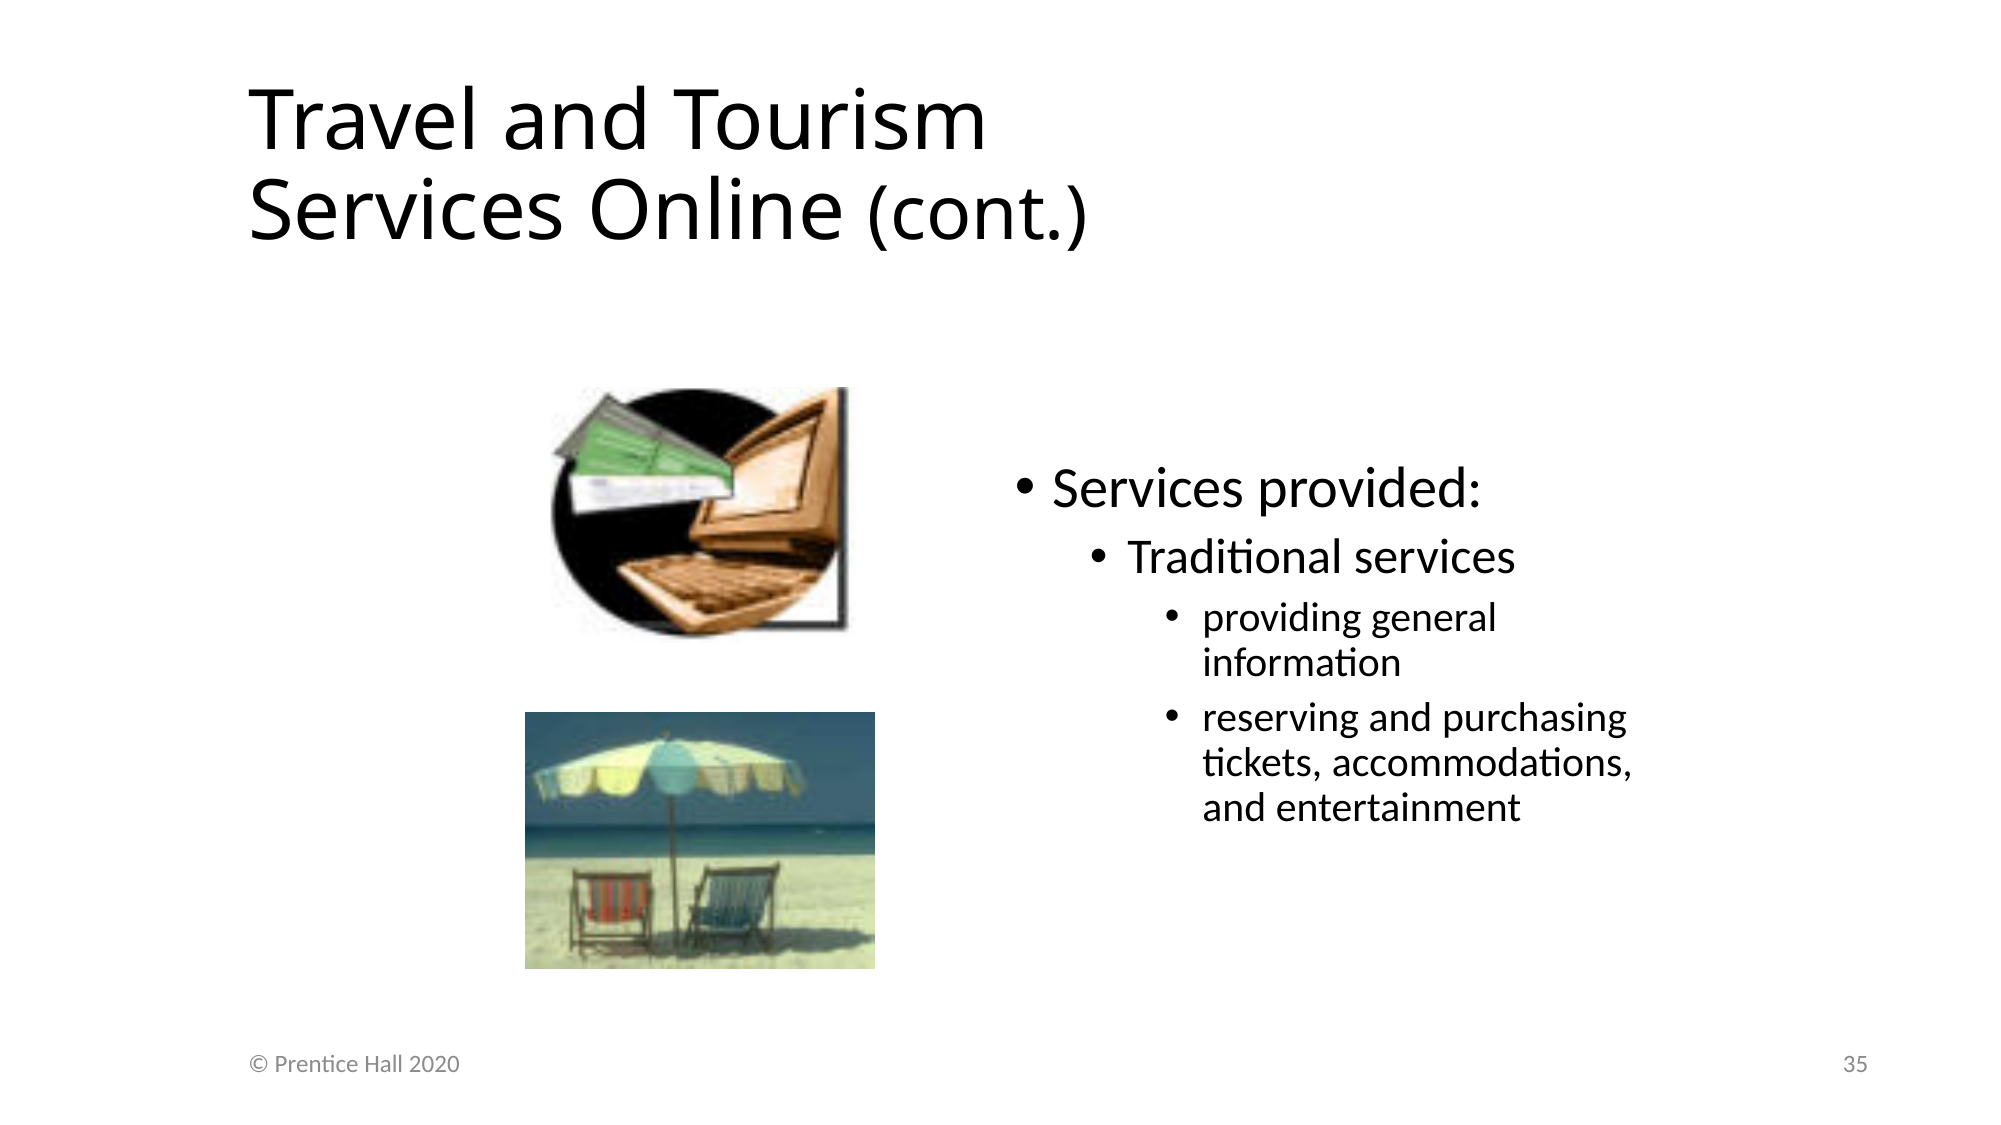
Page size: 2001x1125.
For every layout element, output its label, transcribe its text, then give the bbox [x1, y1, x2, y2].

slide_number 35 [1466, 1025, 1884, 1100]
title Travel and Tourism Services Online (cont.) [233, 50, 1884, 285]
slide_number © Prentice Hall 2020 [233, 1025, 650, 1100]
list Services provided: Traditional services providing general information reserving and purchasing tickets, accommodations, and entertainment [999, 450, 1663, 988]
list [524, 712, 875, 969]
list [524, 387, 863, 643]
